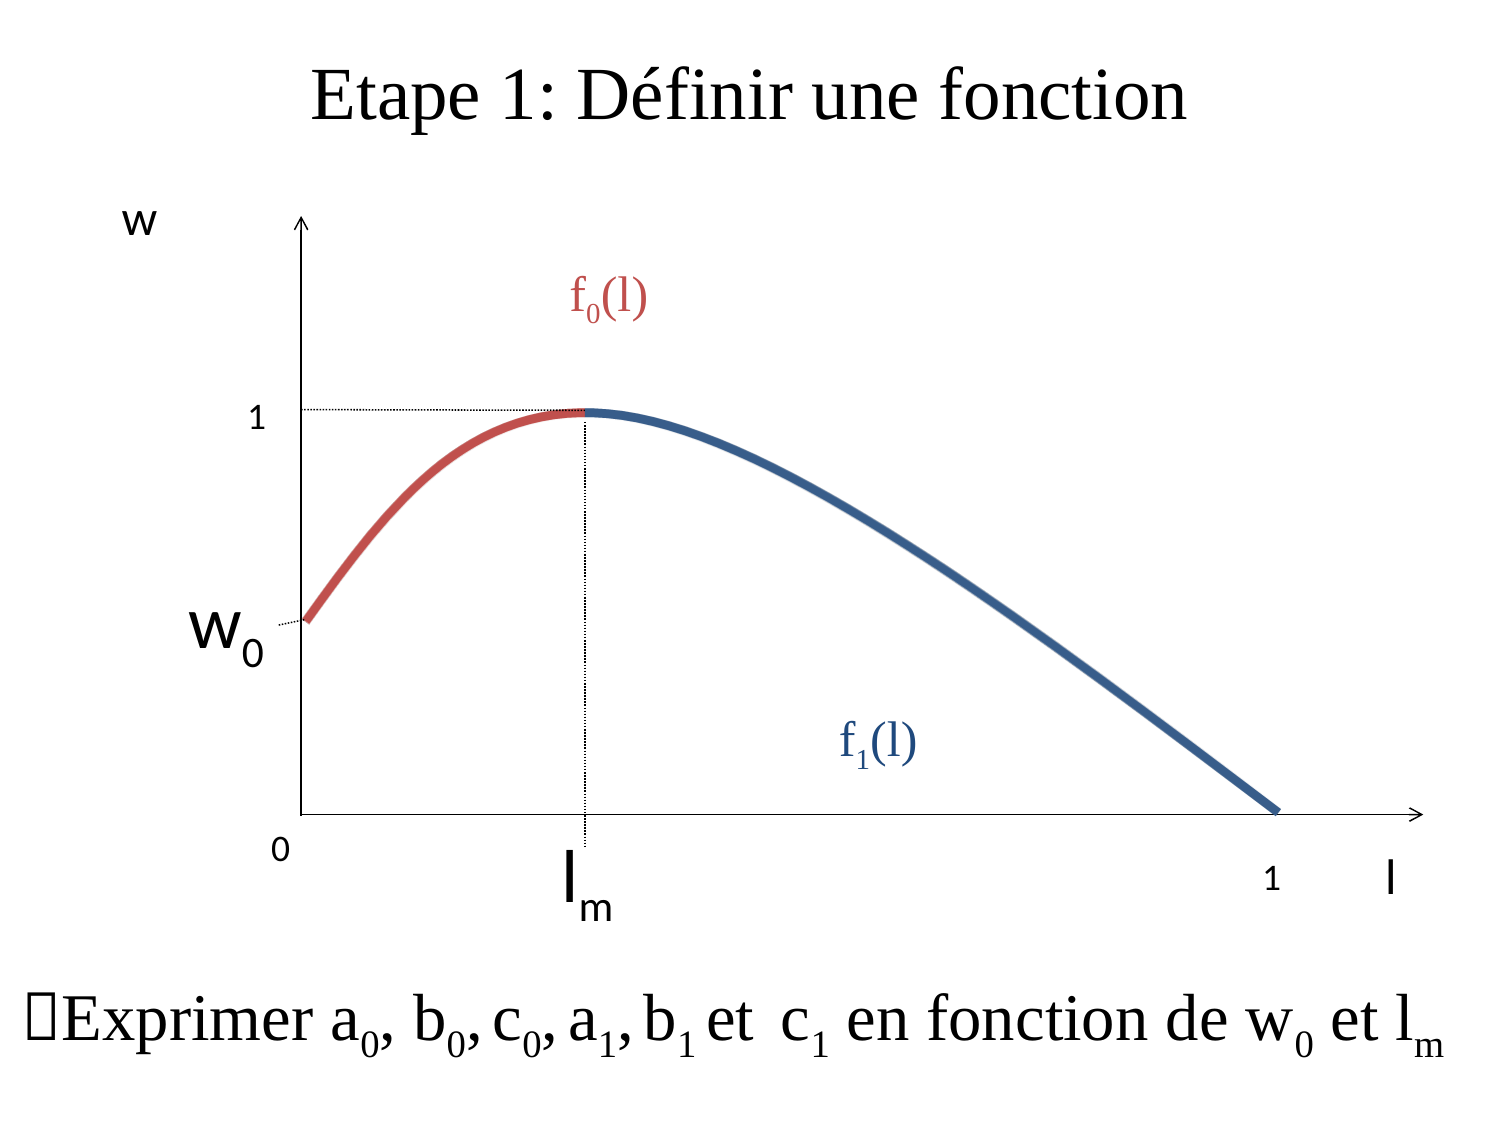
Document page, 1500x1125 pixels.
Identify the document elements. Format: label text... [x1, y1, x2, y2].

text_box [170, 421, 632, 927]
picture [584, 408, 1282, 818]
text_box Exprimer a0, b0, c0, a1, b1 et c1 en fonction de w0 et lm [6, 966, 1500, 1073]
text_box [106, 177, 1424, 914]
title Etape 1: Définir une fonction [75, 0, 1425, 183]
